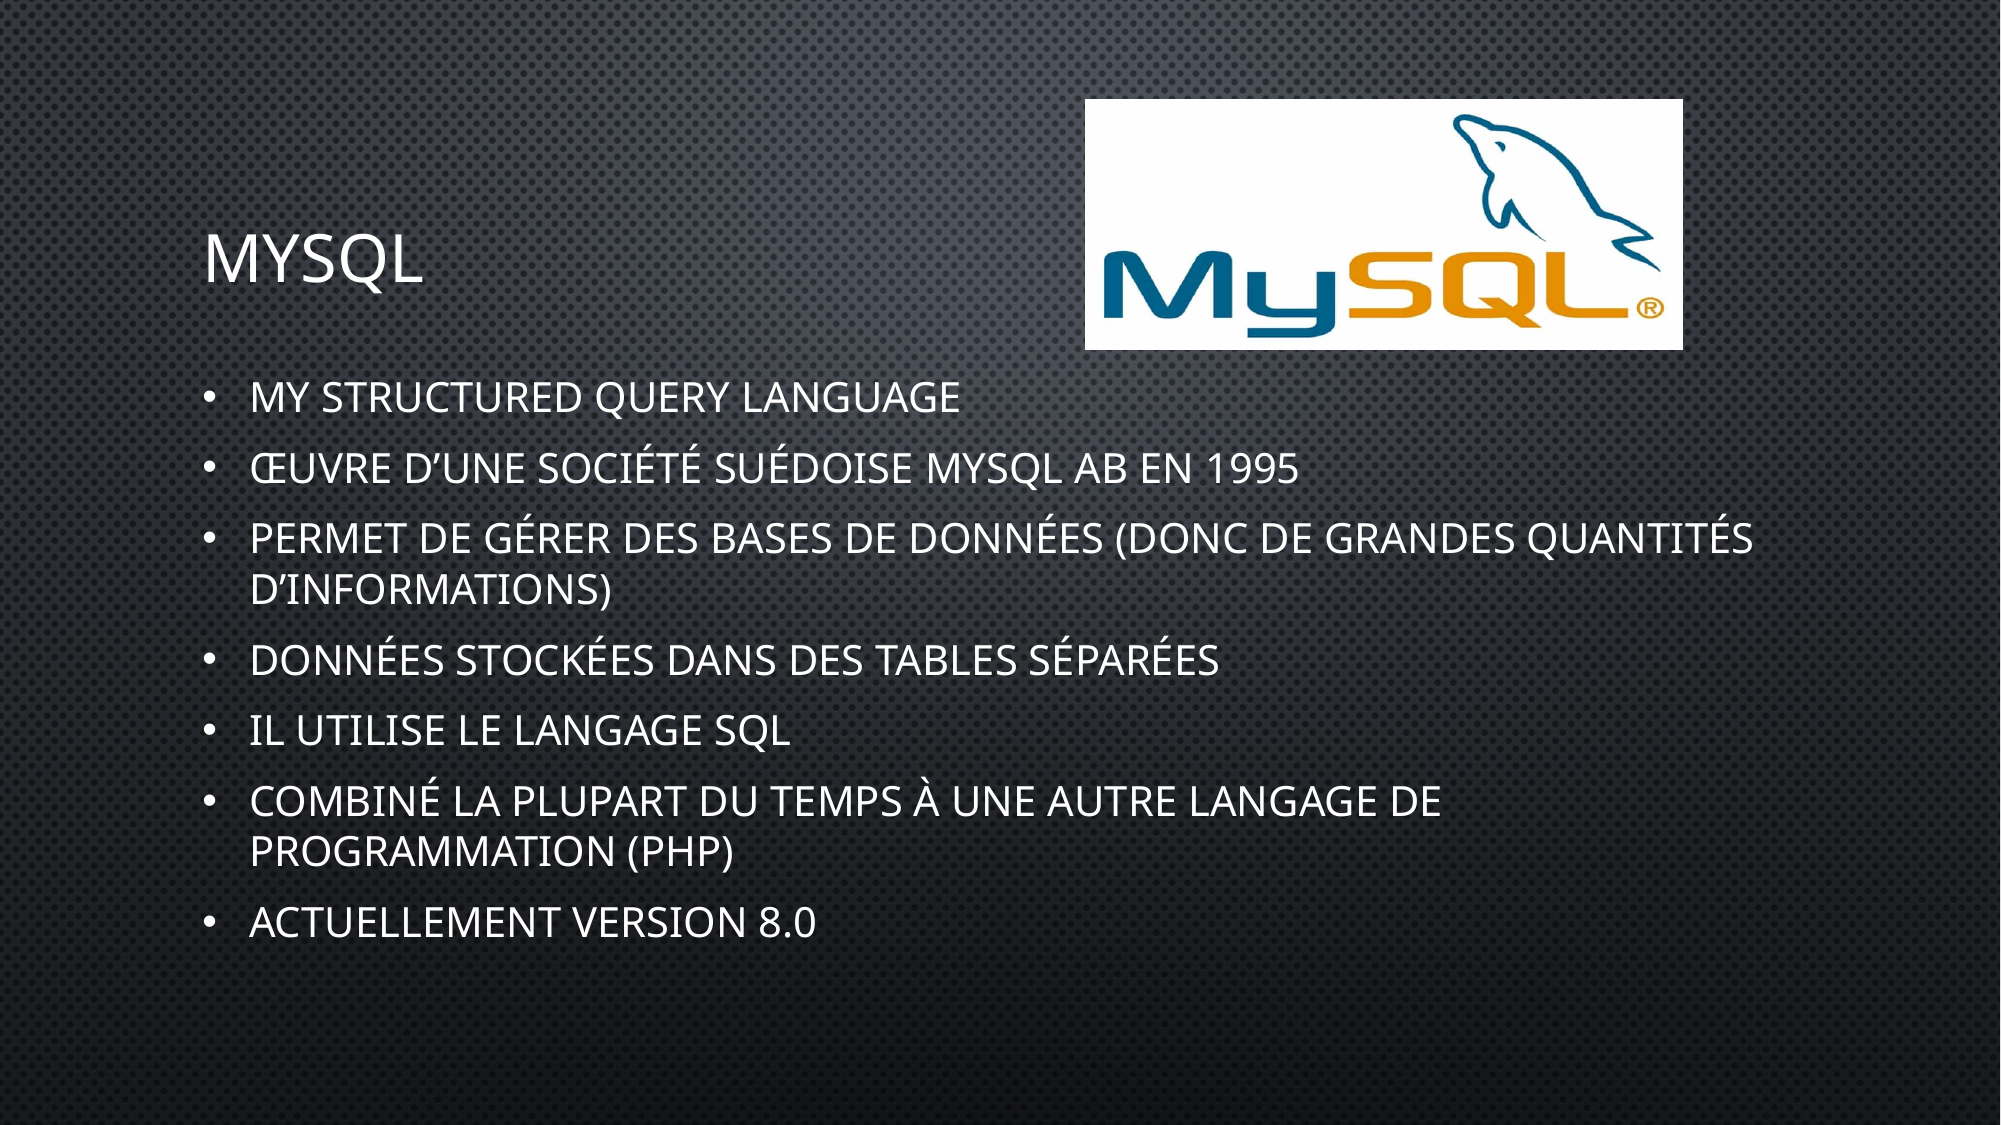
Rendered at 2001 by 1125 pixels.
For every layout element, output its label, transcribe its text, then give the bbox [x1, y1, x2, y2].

title MySQL [187, 99, 1813, 413]
picture [1085, 99, 1683, 350]
list My Structured Query Language Œuvre d’une société suédoise MySQL AB en 1995 Permet de gérer des bases de données (donc de grandes quantités d’informations) Données stockées dans des tables séparées Il utilise le langage SQL Combiné la plupart du temps à une autre langage de programmation (PHP) Actuellement version 8.0 [187, 437, 1813, 950]
